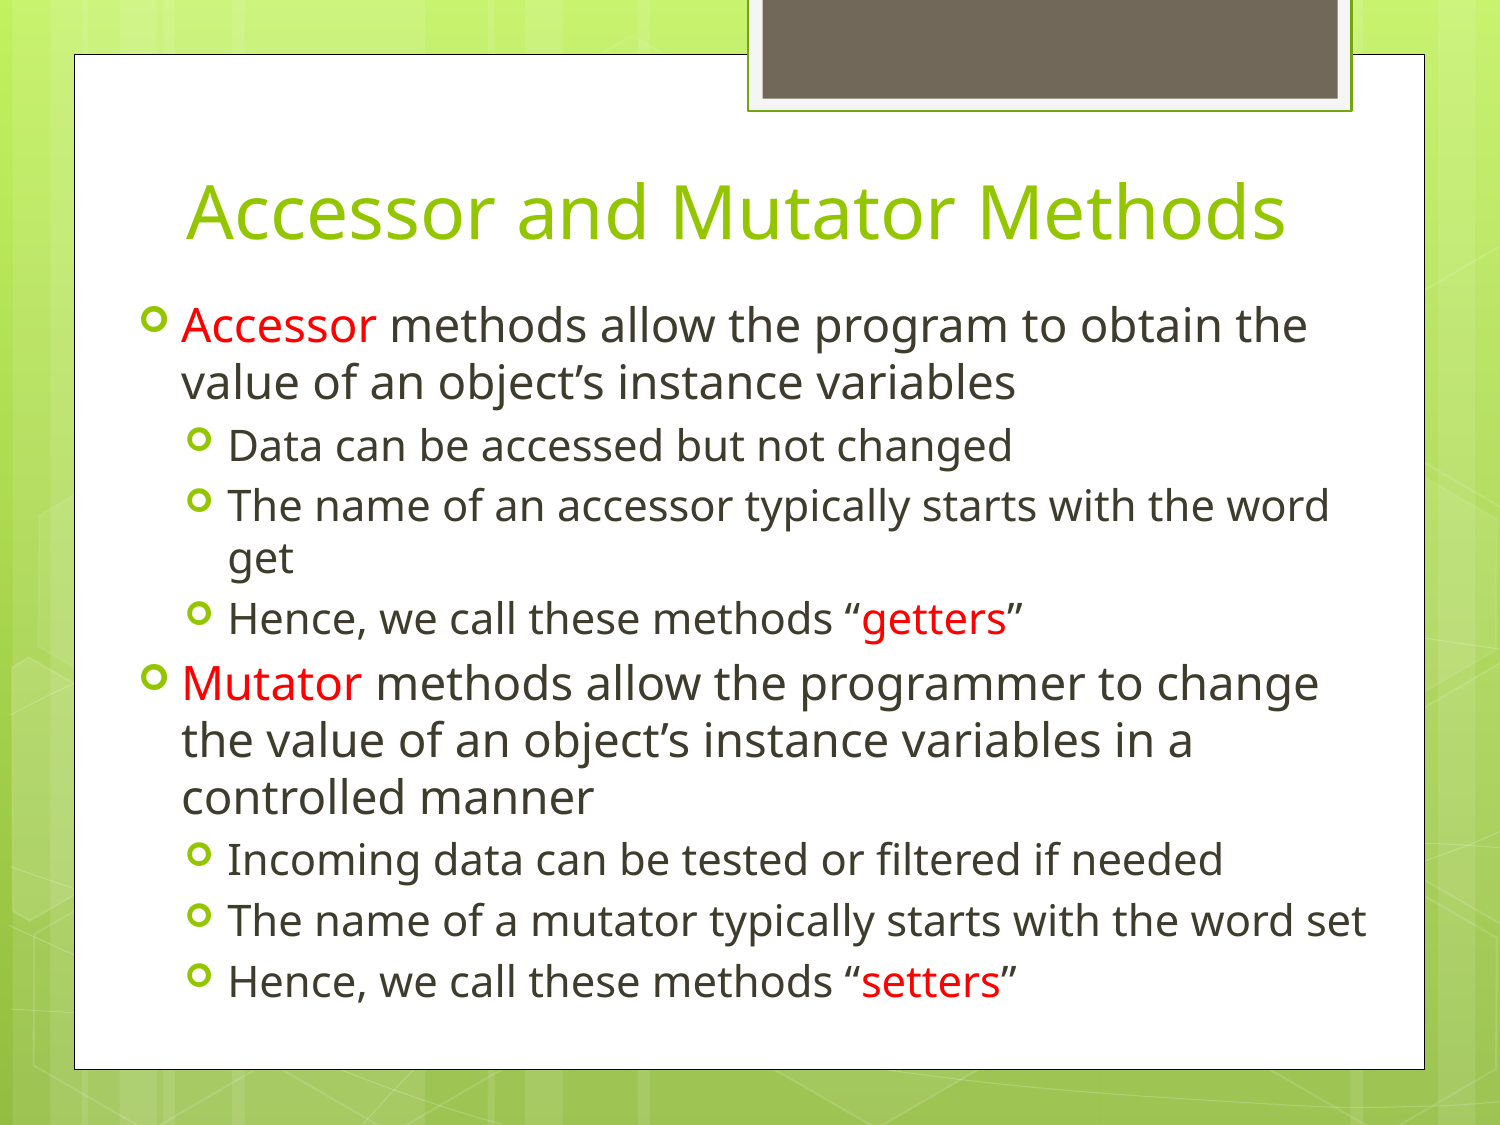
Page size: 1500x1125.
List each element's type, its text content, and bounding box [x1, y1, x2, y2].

list Accessor methods allow the program to obtain the value of an object’s instance variables Data can be accessed but not changed The name of an accessor typically starts with the word get Hence, we call these methods “getters” Mutator methods allow the programmer to change the value of an object’s instance variables in a controlled manner Incoming data can be tested or filtered if needed The name of a mutator typically starts with the word set Hence, we call these methods “setters” [112, 287, 1388, 1063]
title Accessor and Mutator Methods [171, 75, 1413, 263]
